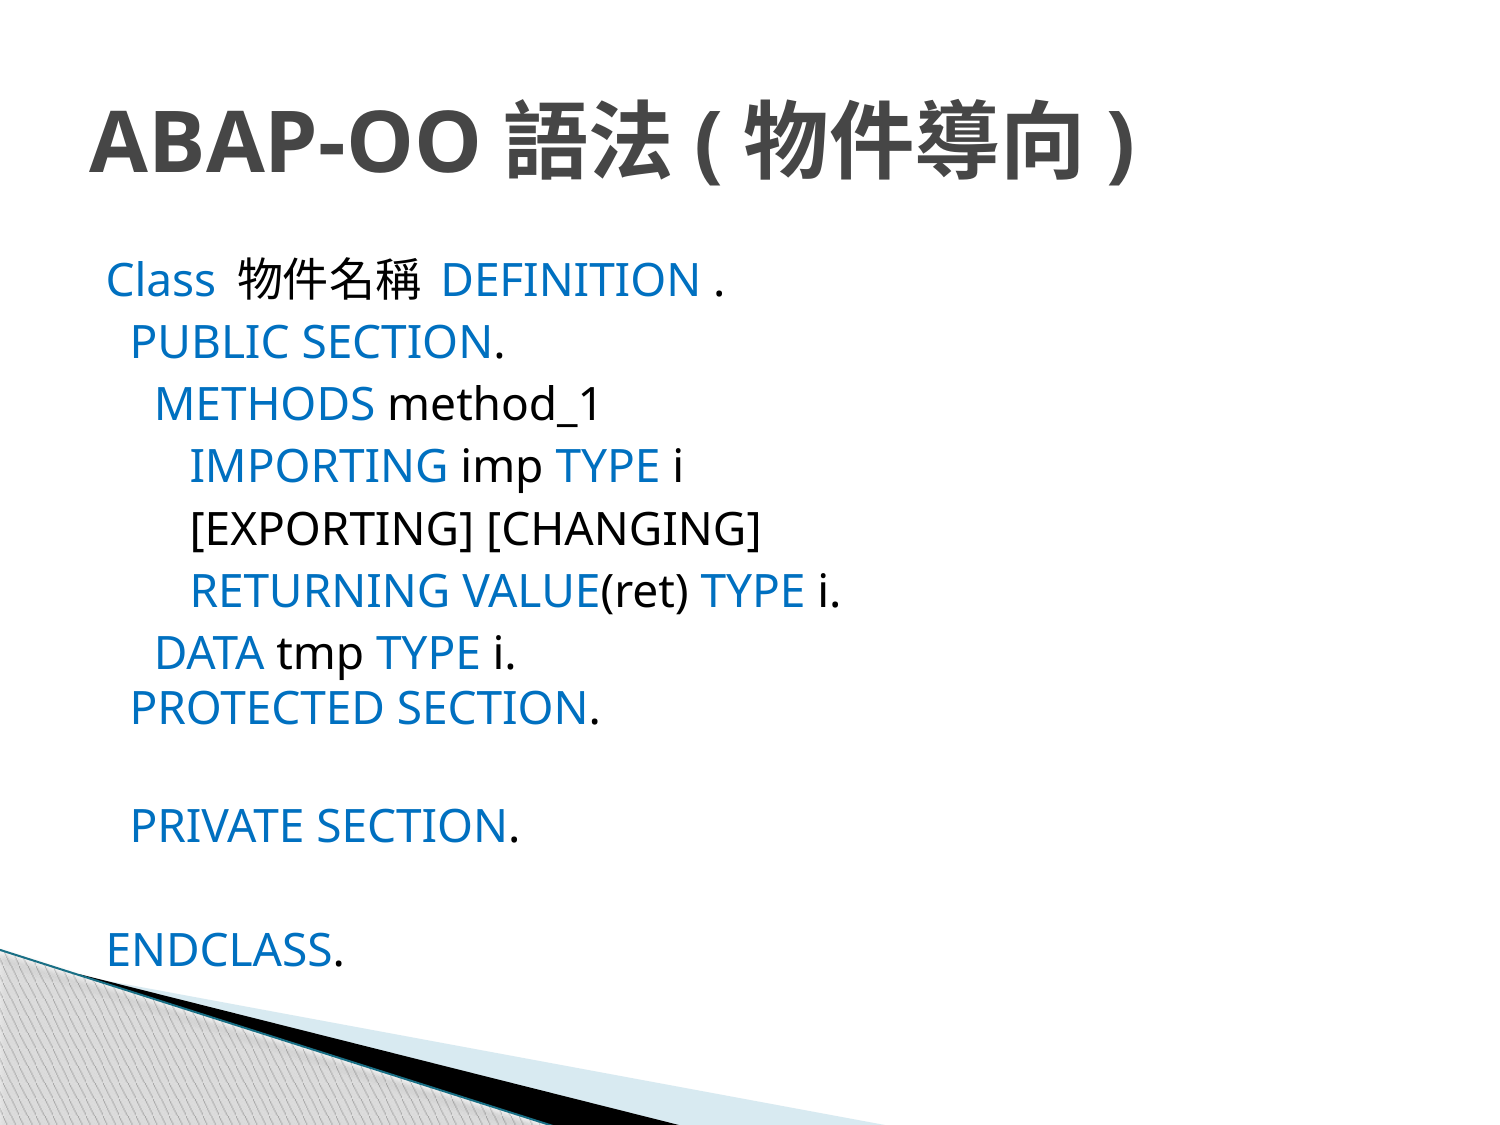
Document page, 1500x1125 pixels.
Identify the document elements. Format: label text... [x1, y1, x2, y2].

list Class 物件名稱 DEFINITION . PUBLIC SECTION. METHODS method_1 IMPORTING imp TYPE i [EXPORTING] [CHANGING] RETURNING VALUE(ret) TYPE i. DATA tmp TYPE i. PROTECTED SECTION. PRIVATE SECTION. ENDCLASS. [75, 243, 1425, 986]
title ABAP-OO語法(物件導向) [75, 45, 1425, 233]
